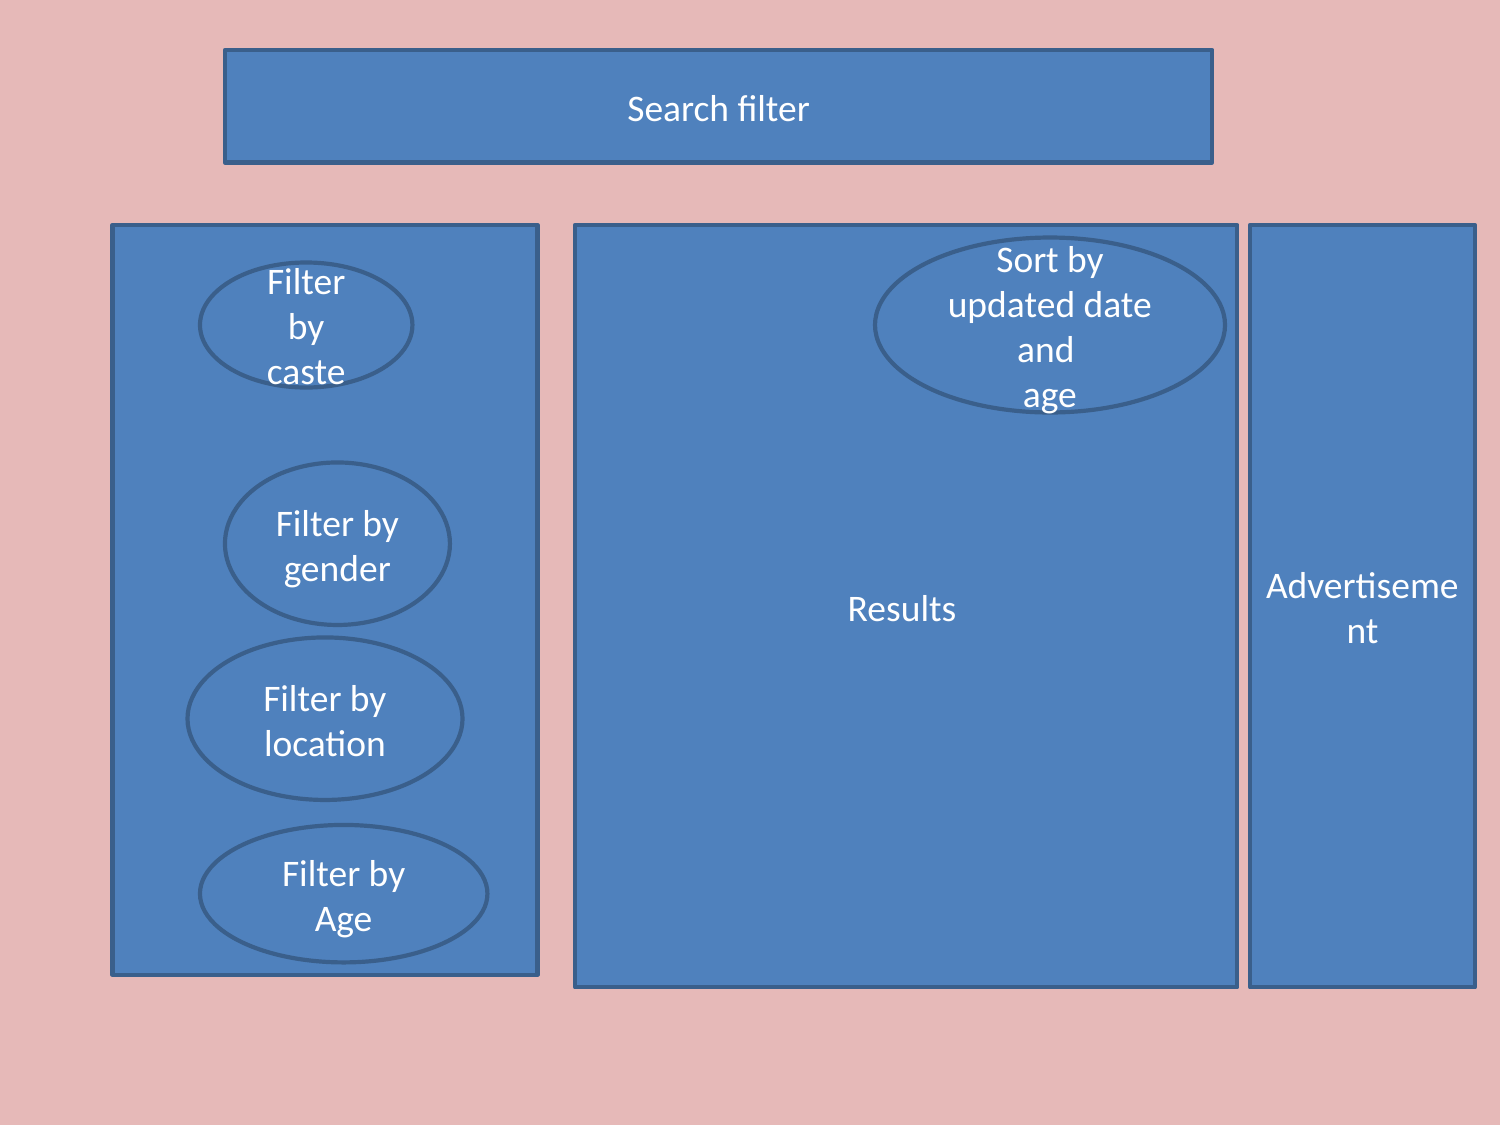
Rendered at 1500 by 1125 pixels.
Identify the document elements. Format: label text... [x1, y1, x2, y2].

text_box Filter by location [185, 635, 465, 803]
text_box Filter by Age [197, 822, 490, 965]
text_box Filter by gender [222, 460, 453, 628]
text_box [110, 223, 540, 977]
text_box Sort by updated date and age [872, 235, 1228, 415]
text_box Filter by caste [197, 260, 415, 390]
text_box Advertisement [1248, 223, 1477, 989]
text_box Results [573, 223, 1239, 989]
text_box Search filter [223, 48, 1214, 165]
